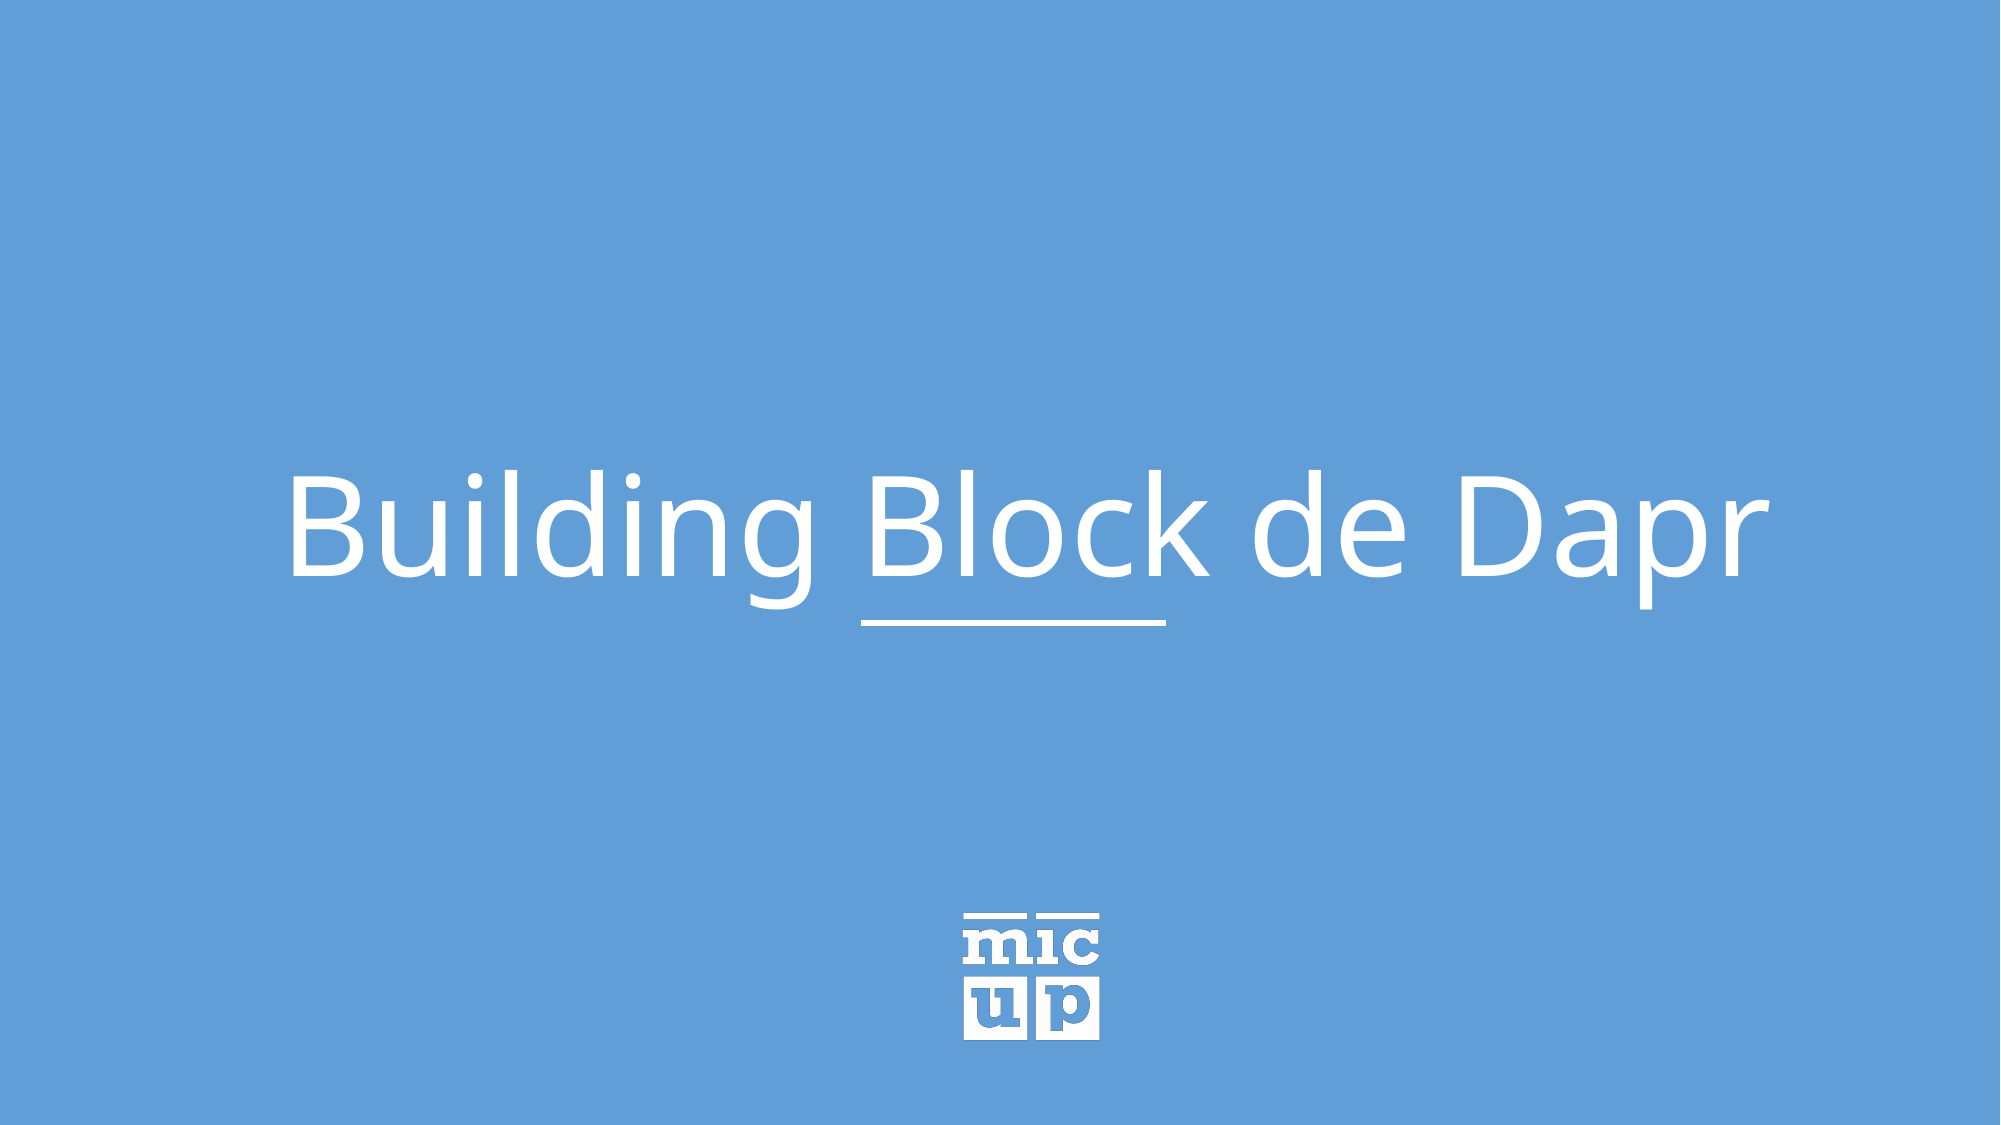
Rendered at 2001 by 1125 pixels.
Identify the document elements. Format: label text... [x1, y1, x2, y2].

title Building Block de Dapr [151, 298, 1902, 616]
picture [930, 876, 1132, 1077]
